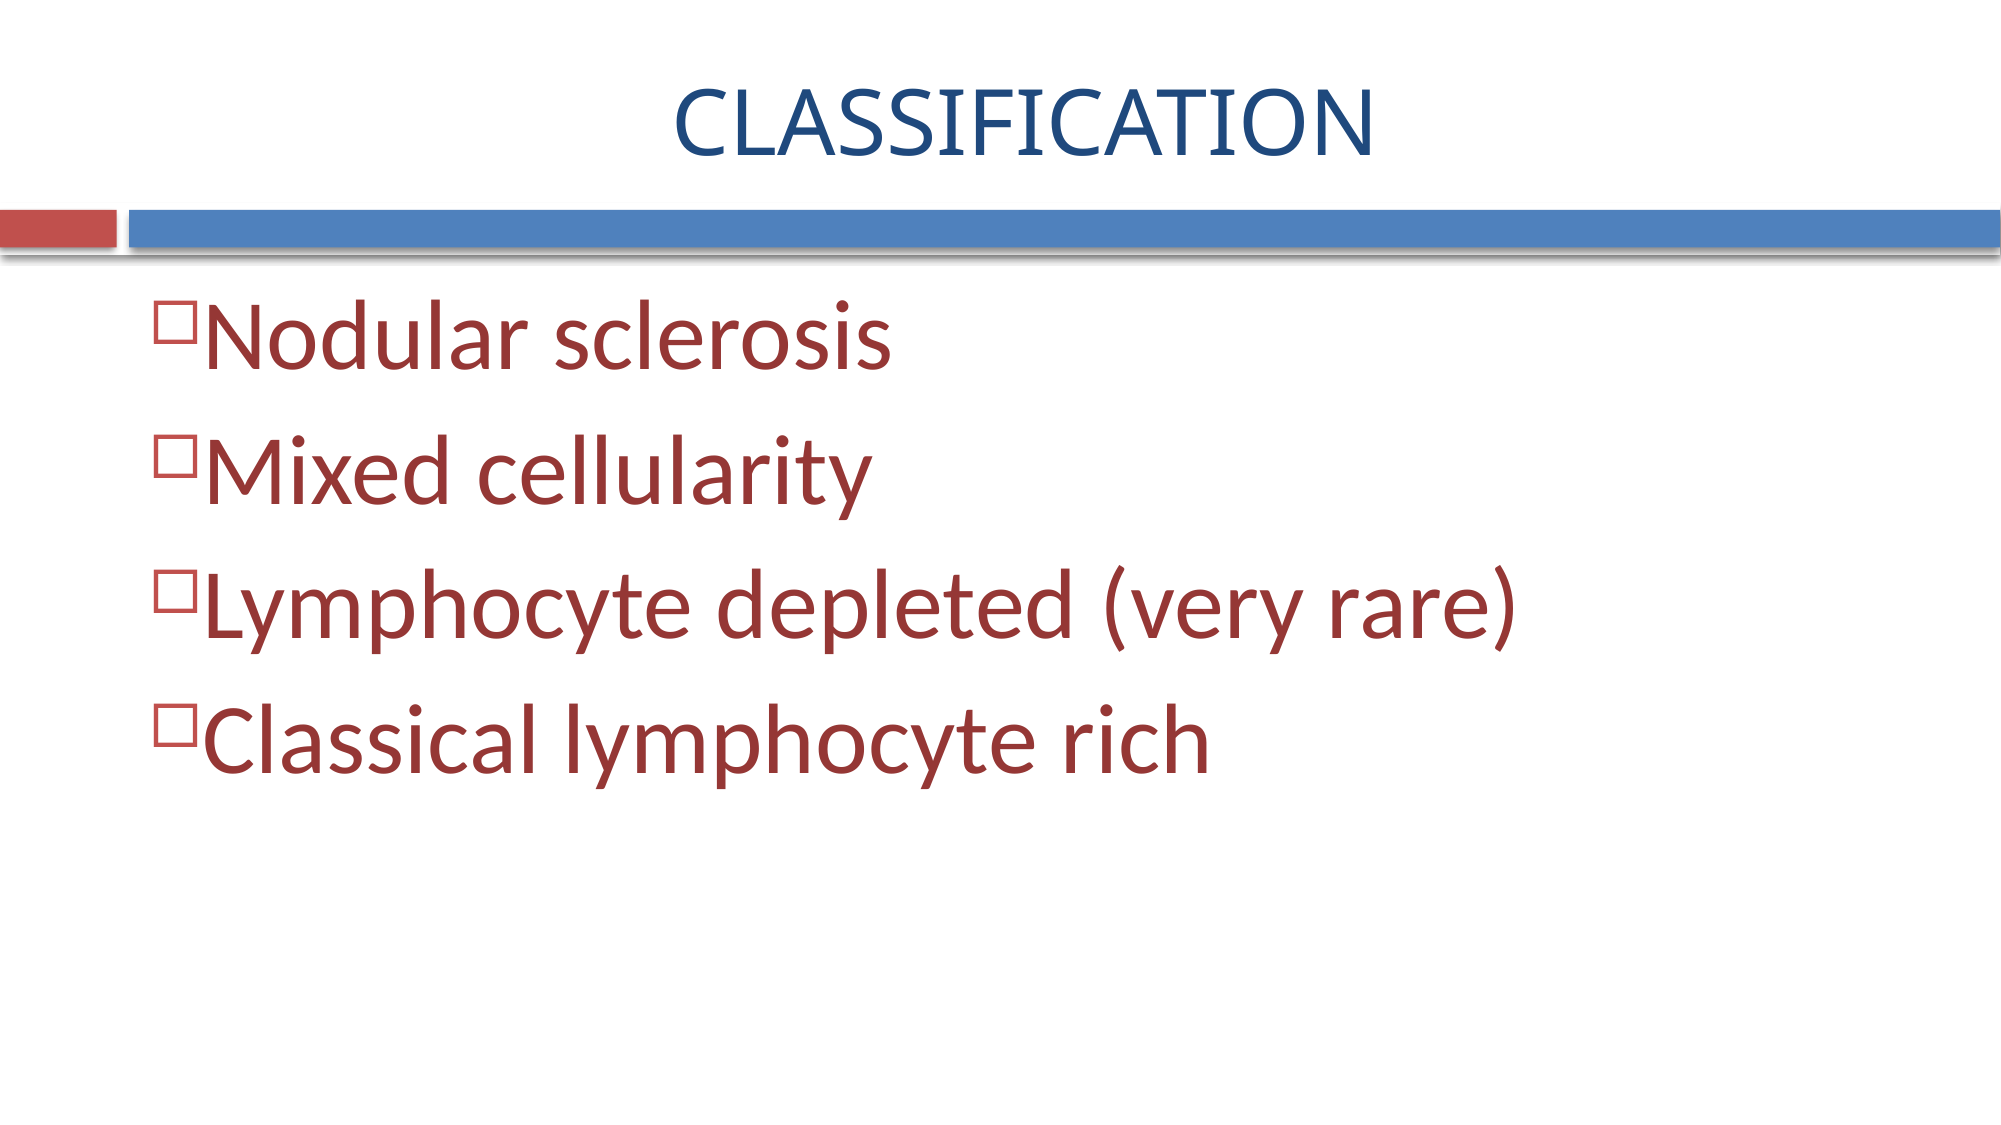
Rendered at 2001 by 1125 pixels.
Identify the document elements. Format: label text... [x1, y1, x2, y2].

list Nodular sclerosis Mixed cellularity Lymphocyte depleted (very rare) Classical lymphocyte rich [133, 262, 1918, 1001]
title CLASSIFICATION [133, 37, 1918, 201]
